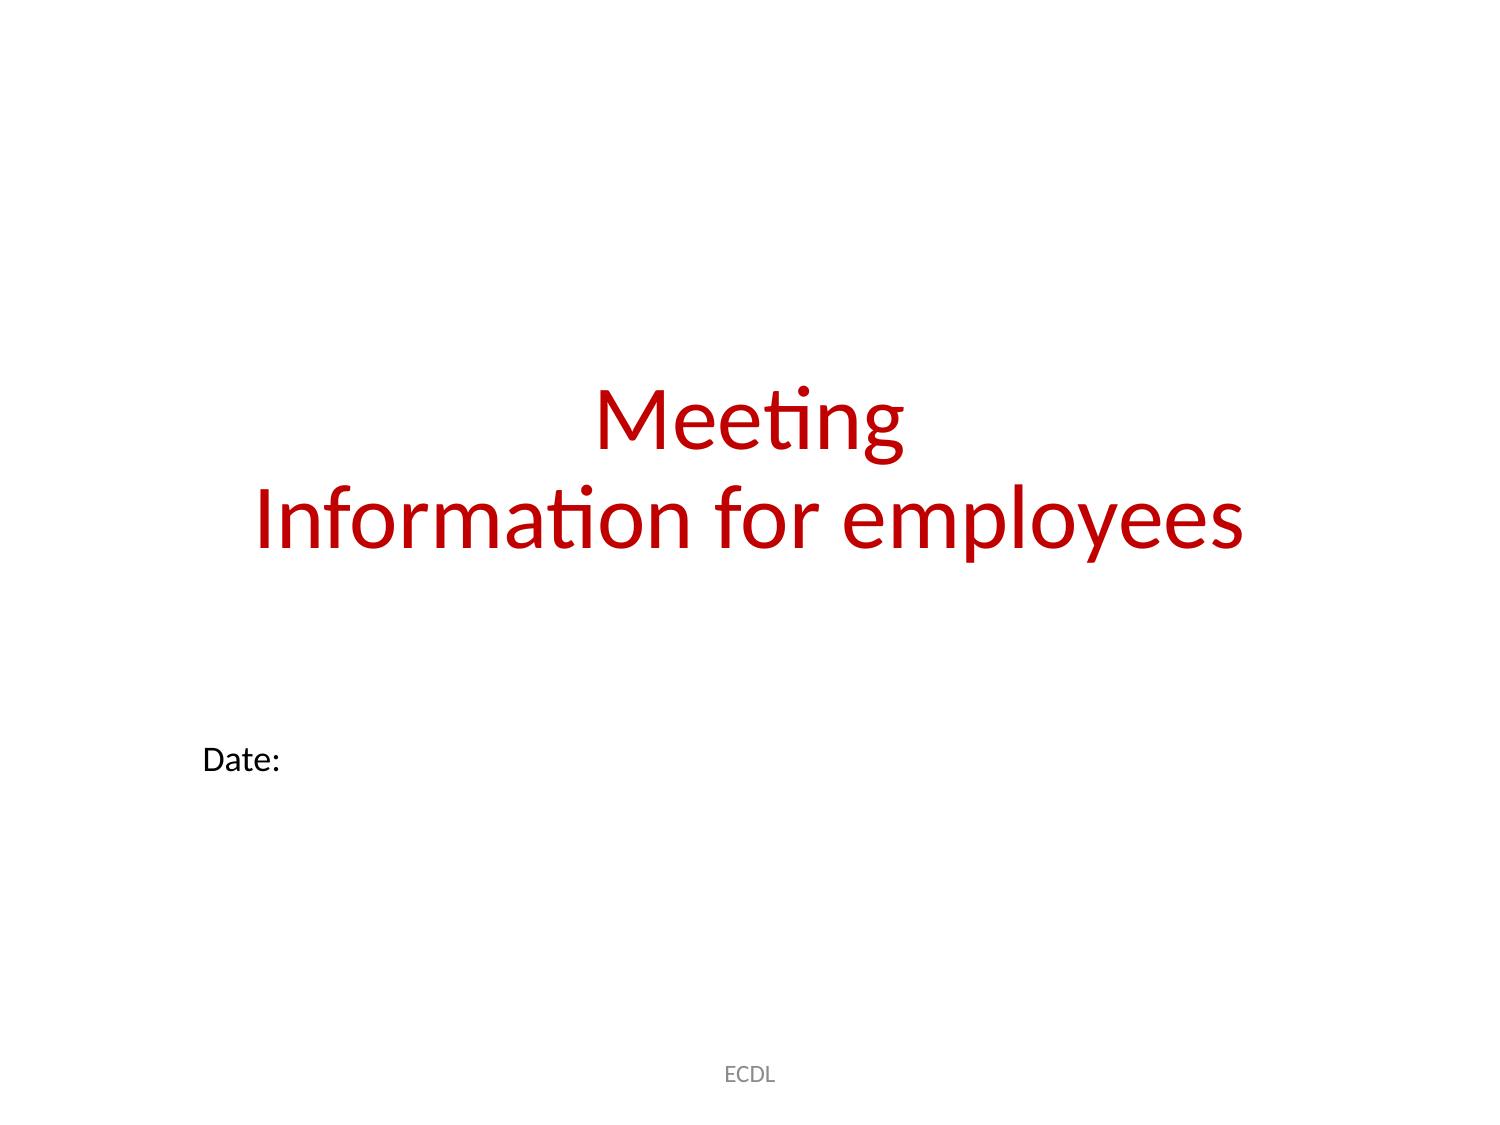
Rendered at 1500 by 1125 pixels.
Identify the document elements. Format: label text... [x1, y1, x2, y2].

title Meeting Information for employees [112, 184, 1388, 576]
footer ECDL [496, 1042, 1004, 1103]
subtitle Date: [187, 733, 1313, 788]
